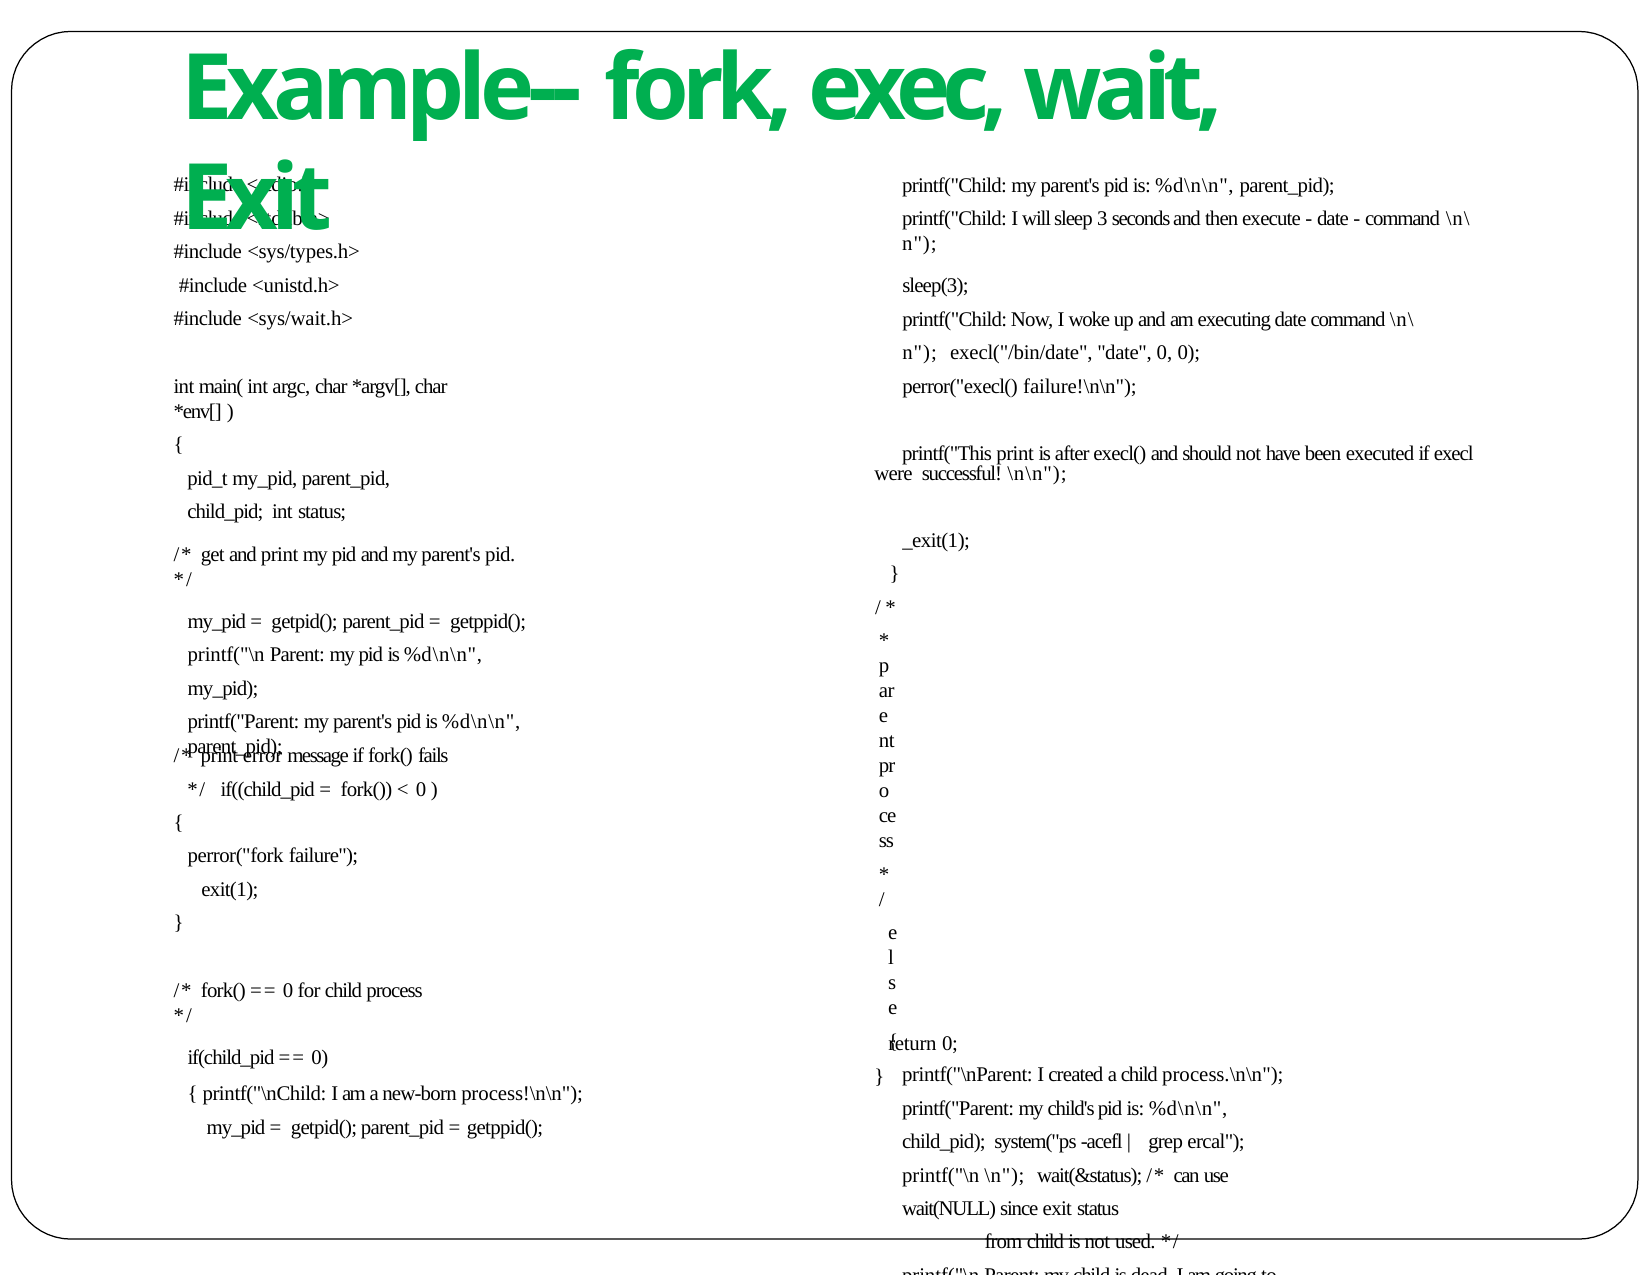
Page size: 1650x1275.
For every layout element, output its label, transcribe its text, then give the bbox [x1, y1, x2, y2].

text_box printf("This print is after execl() and should not have been executed if execl were successful! \n\n"); [872, 437, 1511, 485]
text_box my_pid = getpid(); parent_pid = getppid(); printf("\n Parent: my pid is %d\n\n", my_pid); printf("Parent: my parent's pid is %d\n\n", parent_pid); [185, 596, 619, 758]
text_box _exit(1); [900, 524, 973, 548]
text_box int main( int argc, char *argv[], char *env[] ) { pid_t my_pid, parent_pid, child_pid; int status; [171, 361, 508, 523]
text_box /* fork() == 0 for child process */ [171, 974, 443, 1027]
text_box return 0; [886, 1027, 959, 1055]
text_box } [872, 1061, 887, 1089]
text_box /* get and print my pid and my parent's pid. */ [171, 538, 532, 591]
text_box } /* * parent process */ else { printf("\nParent: I created a child process.\n\n"); printf("Parent: my child's pid is: %d\n\n", child_pid); system("ps -acefl | grep ercal"); printf("\n \n"); wait(&status); /* can use wait(NULL) since exit status from child is not used. */ printf("\n Parent: my child is dead. I am going to leave.\n \n "); } [872, 548, 1391, 1275]
text_box #include <stdio.h> #include <stdlib.h> #include <sys/types.h> #include <unistd.h> #include <sys/wait.h> [171, 160, 363, 330]
text_box if(child_pid == 0) { printf("\nChild: I am a new-born process!\n\n"); my_pid = getpid(); parent_pid = getppid(); [185, 1032, 587, 1139]
title Example-- fork, exec, wait, Exit [179, 25, 1363, 248]
text_box sleep(3); printf("Child: Now, I woke up and am executing date command \n\n"); execl("/bin/date", "date", 0, 0); perror("execl() failure!\n\n"); [900, 261, 1449, 398]
text_box /* print error message if fork() fails */ if((child_pid = fork()) < 0 ) { perror("fork failure"); exit(1); } [171, 730, 468, 934]
text_box printf("Child: my parent's pid is: %d\n\n", parent_pid); printf("Child: I will sleep 3 seconds and then execute - date - command \n\n"); [900, 160, 1502, 255]
